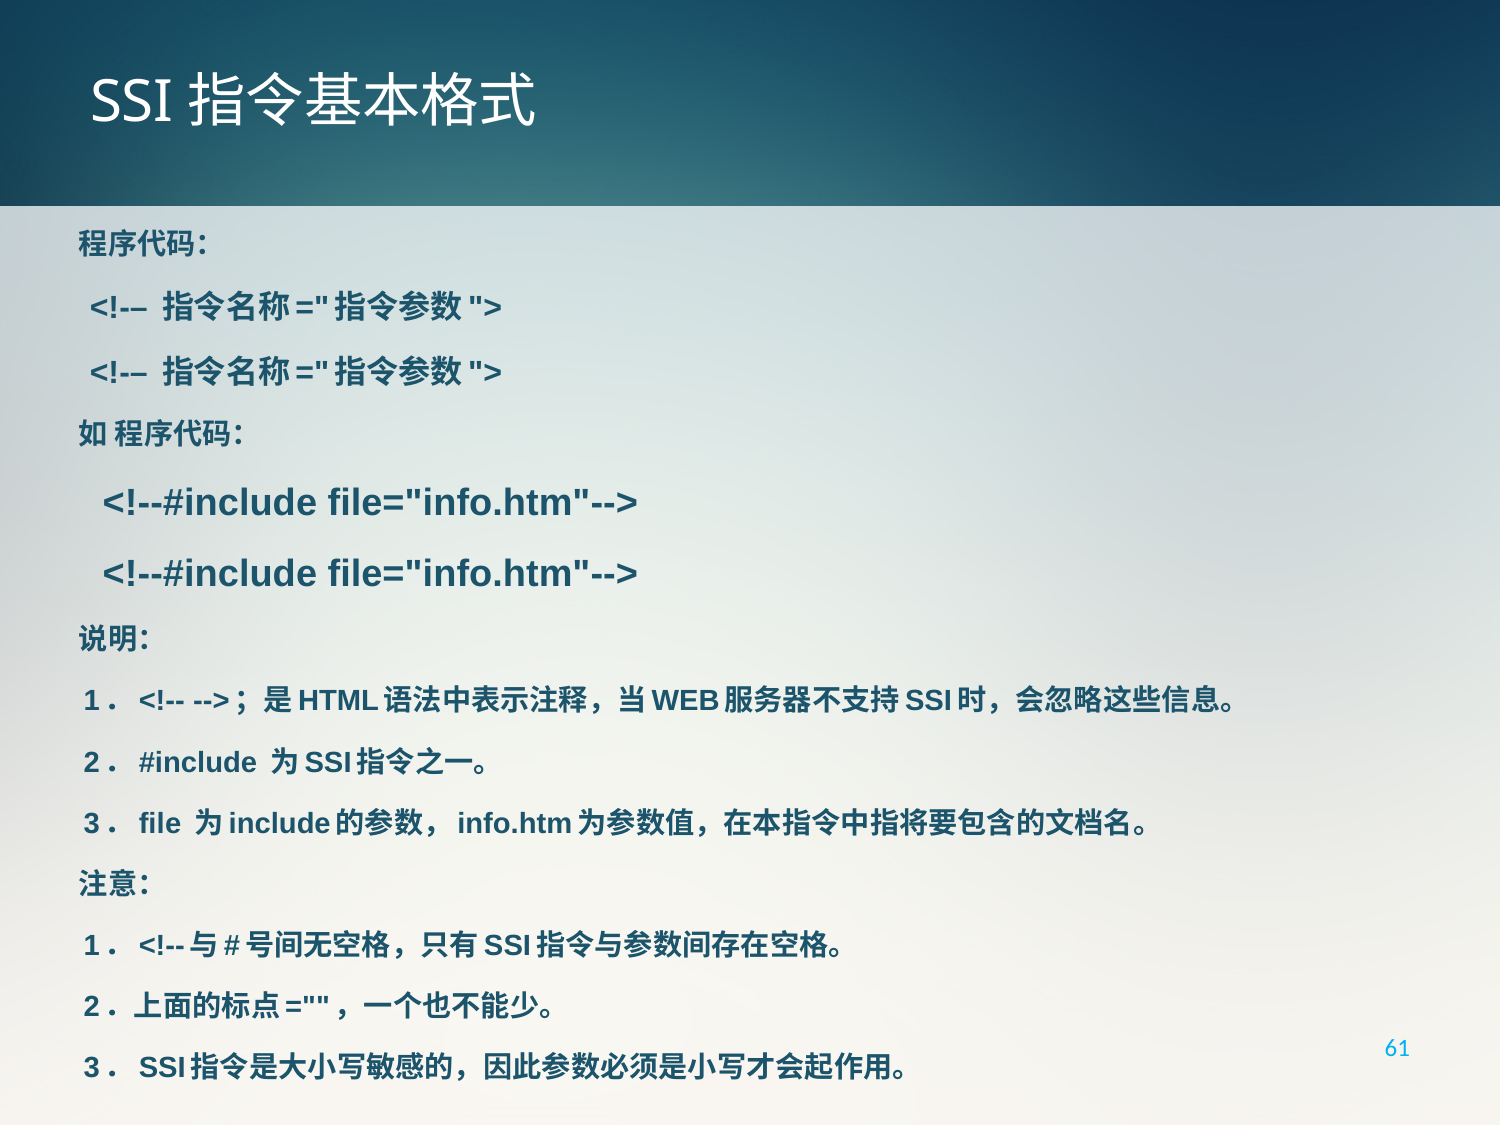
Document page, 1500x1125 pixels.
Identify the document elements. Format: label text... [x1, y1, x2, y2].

list 程序代码： <!-– 指令名称="指令参数"> <!-– 指令名称="指令参数"> 如 程序代码： <!--#include file="info.htm"--> <!--#include file="info.htm"--> 说明： 1．<!-- -->；是HTML语法中表示注释，当WEB服务器不支持SSI时，会忽略这些信息。 2．#include 为SSI指令之一。 3．file 为include的参数，info.htm为参数值，在本指令中指将要包含的文档名。 注意： 1．<!--与#号间无空格，只有SSI指令与参数间存在空格。 2．上面的标点=""，一个也不能少。 3．SSI指令是大小写敏感的，因此参数必须是小写才会起作用。 [5, 217, 1483, 1103]
picture [0, 0, 1500, 206]
title SSI指令基本格式 [75, 41, 1312, 154]
slide_number 61 [1074, 1024, 1425, 1103]
